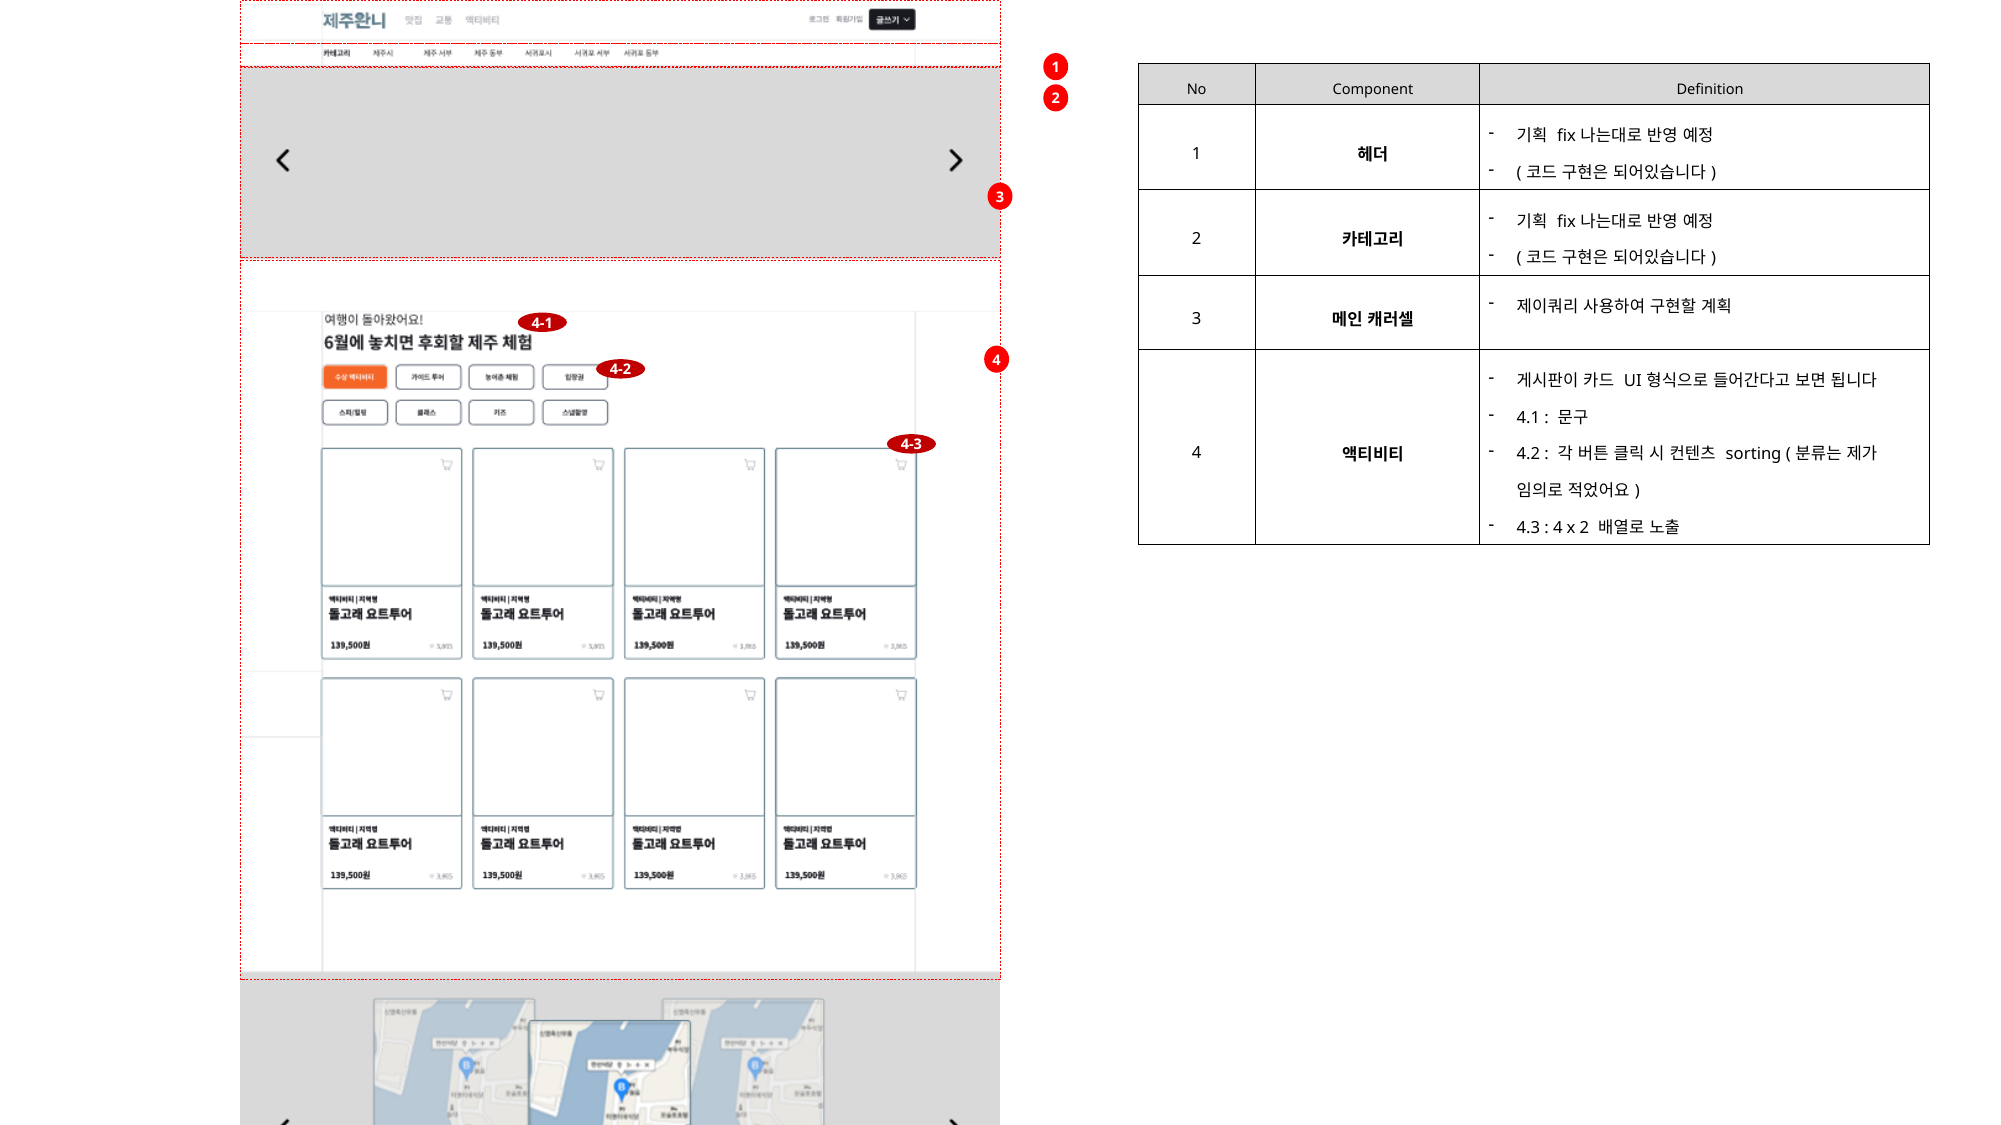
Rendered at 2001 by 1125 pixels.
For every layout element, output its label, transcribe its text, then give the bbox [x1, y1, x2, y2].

table_cell 4 [1139, 350, 1255, 544]
table_cell 기획 fix나는대로 반영 예정 (코드 구현은 되어있습니다) [1480, 190, 1929, 275]
table_cell 헤더 [1256, 105, 1479, 189]
table_cell 메인 캐러셀 [1256, 276, 1479, 349]
text_box 4 [1000, 346, 1010, 373]
text_box 1 [1043, 53, 1069, 81]
table_cell 2 [1139, 190, 1255, 275]
table_header Definition [1480, 64, 1929, 104]
table_cell 게시판이 카드 UI형식으로 들어간다고 보면 됩니다 4.1 : 문구 4.2 : 각 버튼 클릭 시 컨텐츠 sorting (분류는 제가 임의로 적었어요) 4.3 : 4 x 2 배열로 노출 [1480, 350, 1929, 544]
table_cell 카테고리 [1256, 190, 1479, 275]
table_cell 3 [1139, 276, 1255, 349]
text_box 3 [1000, 182, 1013, 210]
table_header No [1139, 64, 1255, 104]
table_header Component [1256, 64, 1479, 104]
table_cell 기획 fix나는대로 반영 예정 (코드 구현은 되어있습니다) [1480, 105, 1929, 189]
text_box 2 [1043, 84, 1069, 112]
picture [240, 0, 1000, 1125]
table_cell 액티비티 [1256, 350, 1479, 544]
table_cell 1 [1139, 105, 1255, 189]
table_cell 제이쿼리 사용하여 구현할 계획 [1480, 276, 1929, 349]
